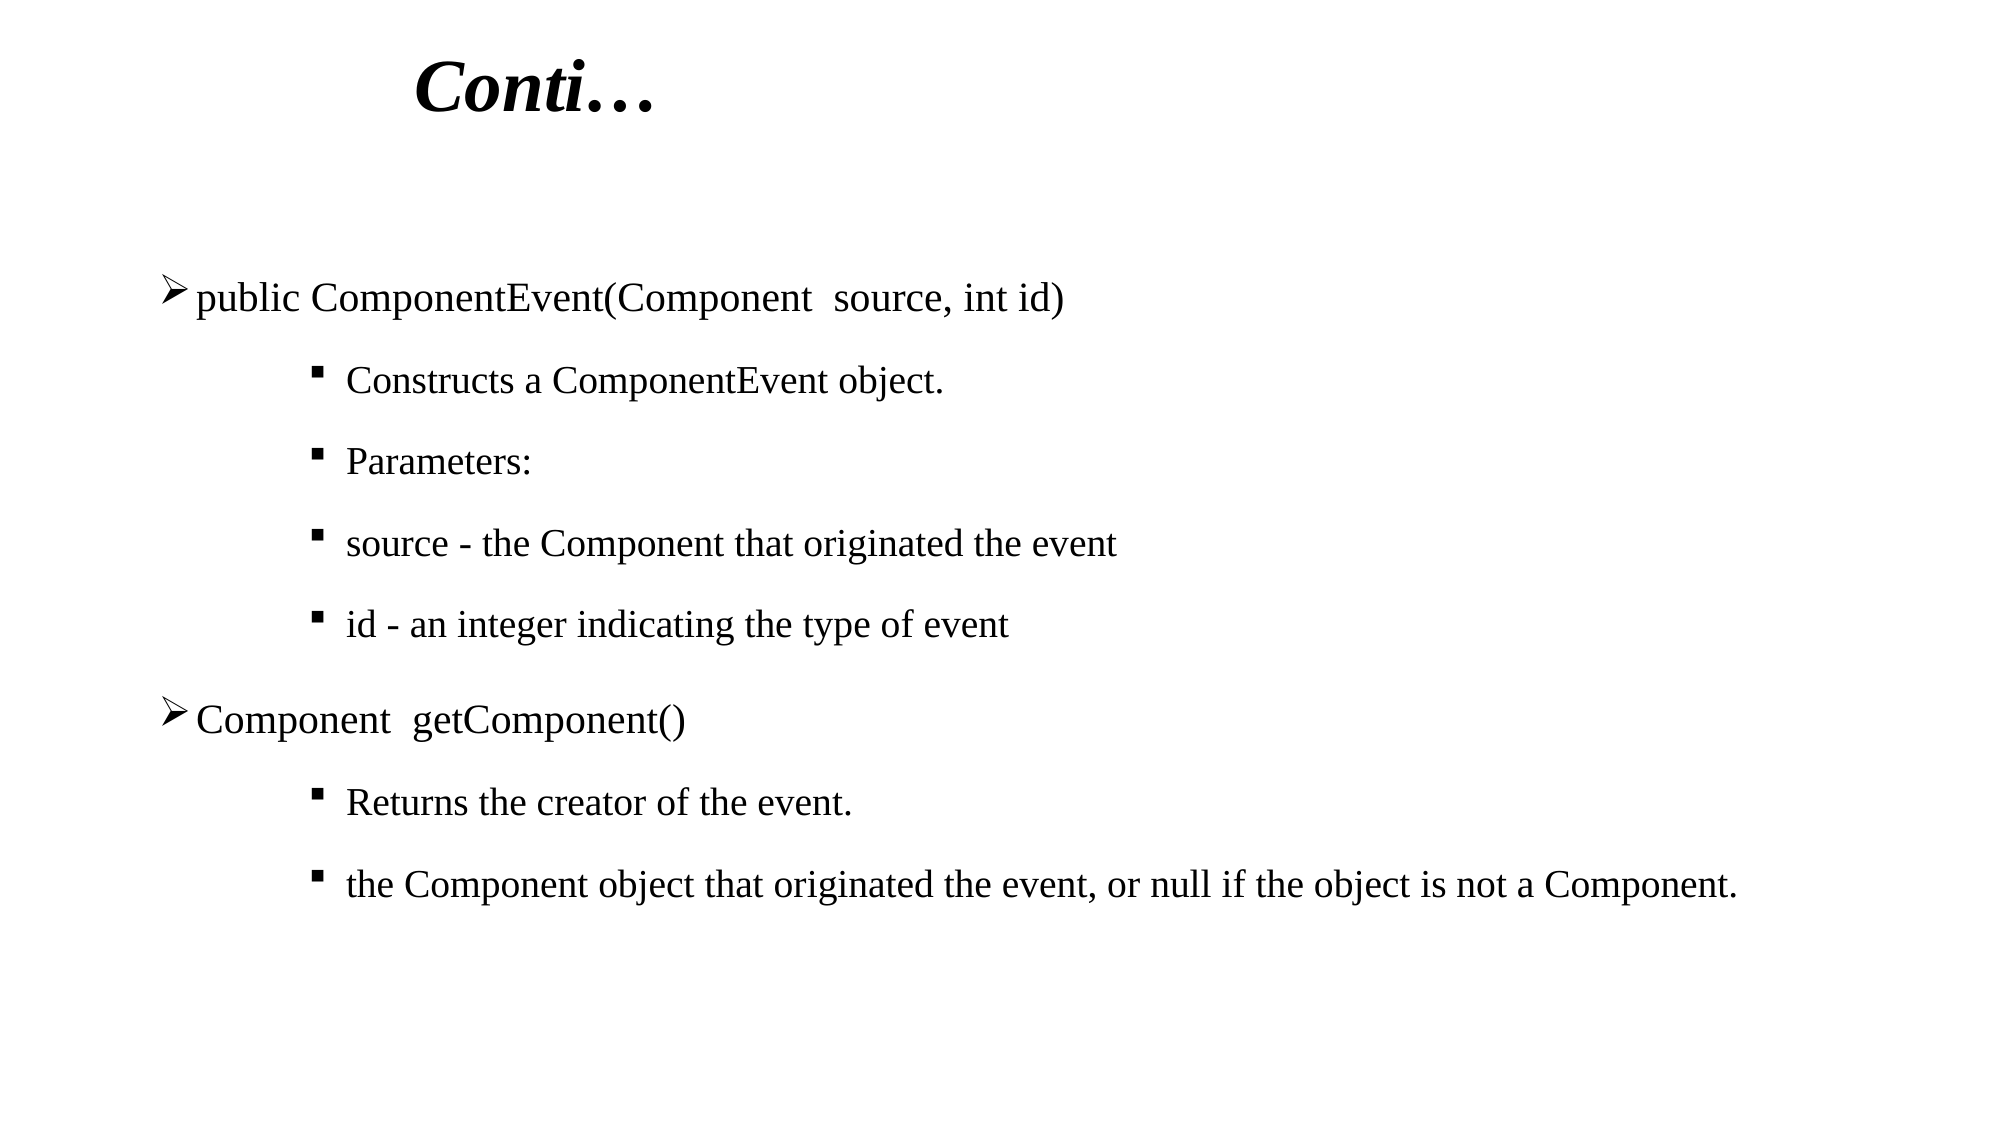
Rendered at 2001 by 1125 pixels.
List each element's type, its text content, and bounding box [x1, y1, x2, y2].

list public ComponentEvent(Component source, int id) Constructs a ComponentEvent object. Parameters: source - the Component that originated the event id - an integer indicating the type of event Component getComponent() Returns the creator of the event. the Component object that originated the event, or null if the object is not a Component. [143, 236, 1810, 970]
title Conti… [399, 23, 1798, 152]
